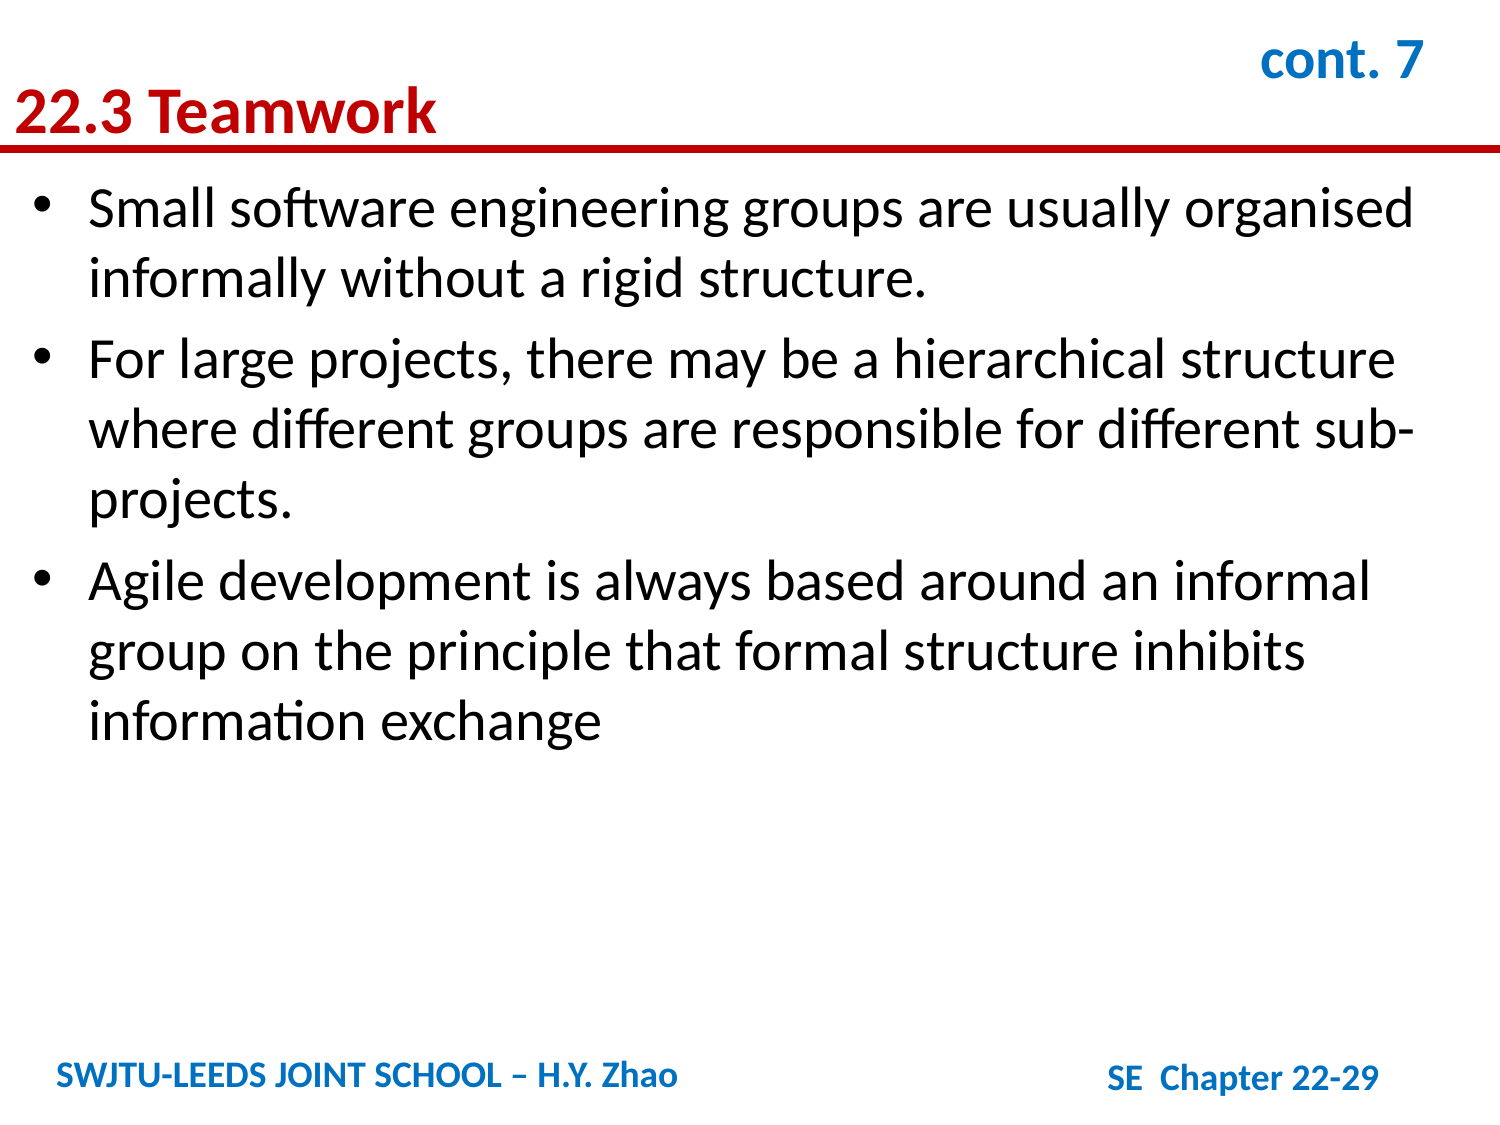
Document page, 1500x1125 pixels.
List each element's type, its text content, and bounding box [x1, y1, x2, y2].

text_box Small software engineering groups are usually organised informally without a rigid structure. For large projects, there may be a hierarchical structure where different groups are responsible for different sub-projects. Agile development is always based around an informal group on the principle that formal structure inhibits information exchange [17, 161, 1461, 904]
slide_number SE Chapter 22-29 [1092, 1045, 1484, 1106]
text_box 22.3 Teamwork [0, 43, 1264, 155]
footer SWJTU-LEEDS JOINT SCHOOL – H.Y. Zhao [41, 1042, 988, 1103]
text_box cont. 7 [1245, 30, 1482, 98]
